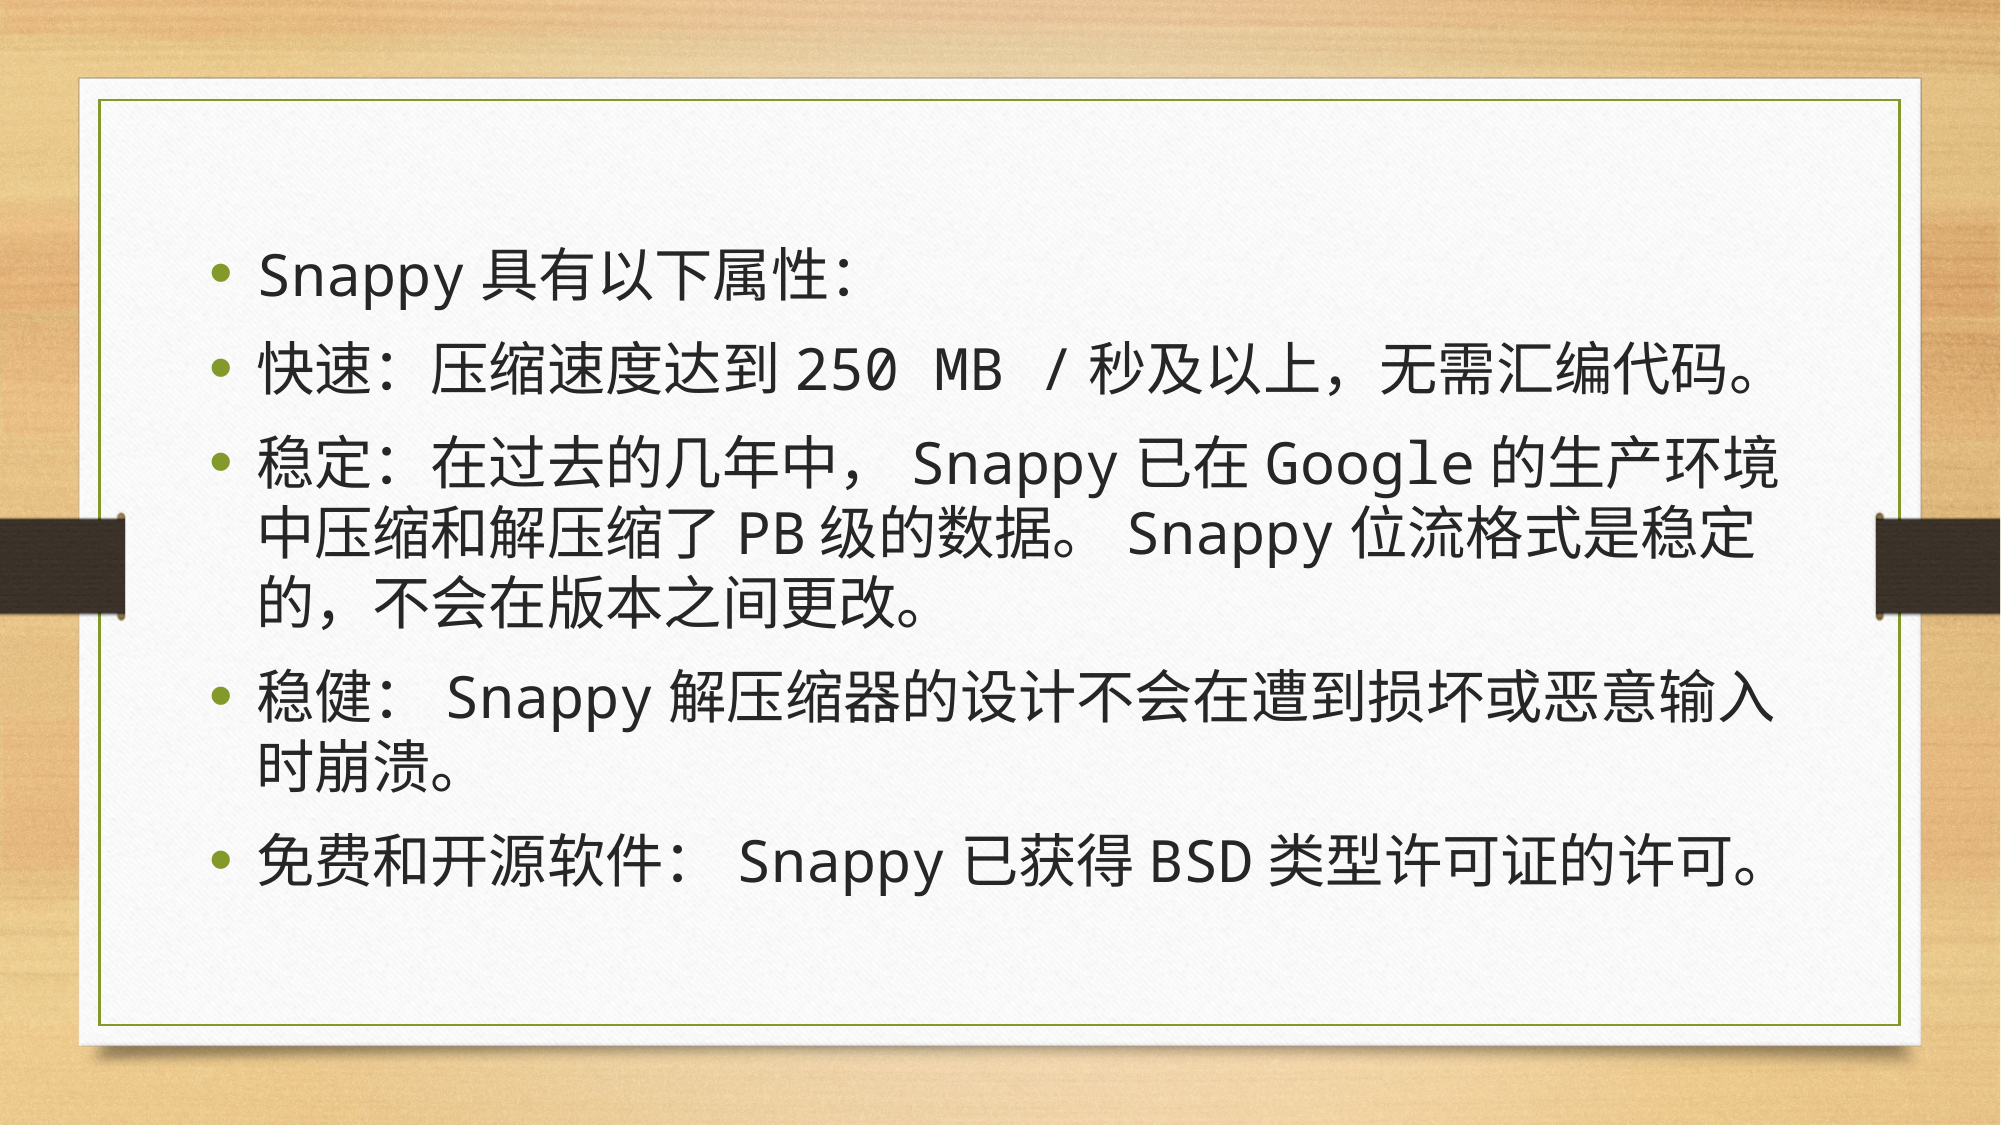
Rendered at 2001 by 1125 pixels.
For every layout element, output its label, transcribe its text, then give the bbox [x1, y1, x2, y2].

list Snappy具有以下属性： 快速：压缩速度达到250 MB /秒及以上，无需汇编代码。 稳定：在过去的几年中，Snappy已在Google的生产环境中压缩和解压缩了PB级的数据。Snappy位流格式是稳定的，不会在版本之间更改。 稳健：Snappy解压缩器的设计不会在遭到损坏或恶意输入时崩溃。 免费和开源软件：Snappy已获得BSD类型许可证的许可。 [194, 230, 1806, 940]
picture [0, 0, 2001, 1125]
